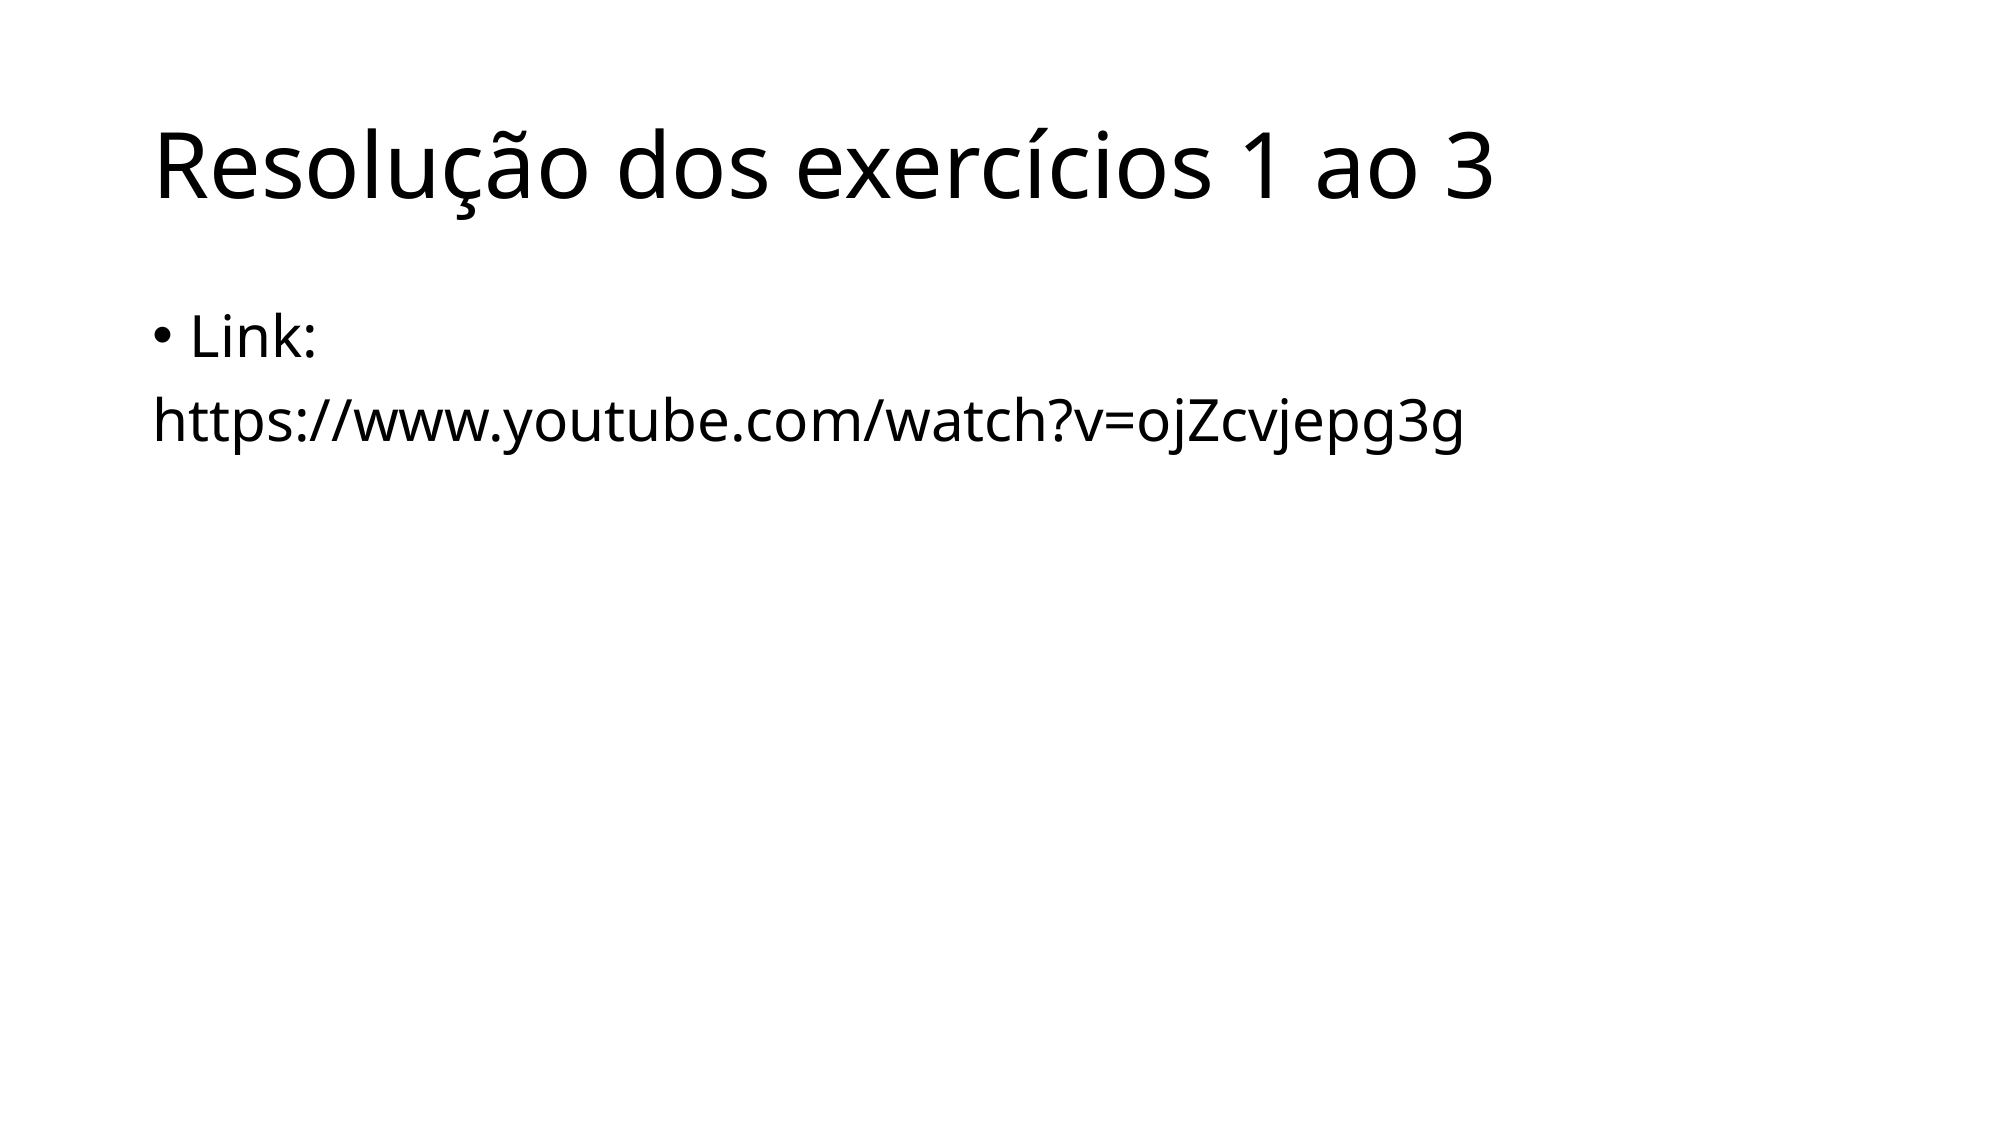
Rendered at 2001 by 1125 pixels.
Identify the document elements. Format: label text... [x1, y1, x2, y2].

list Link: https://www.youtube.com/watch?v=ojZcvjepg3g [137, 299, 1863, 1014]
title Resolução dos exercícios 1 ao 3 [137, 59, 1863, 278]
